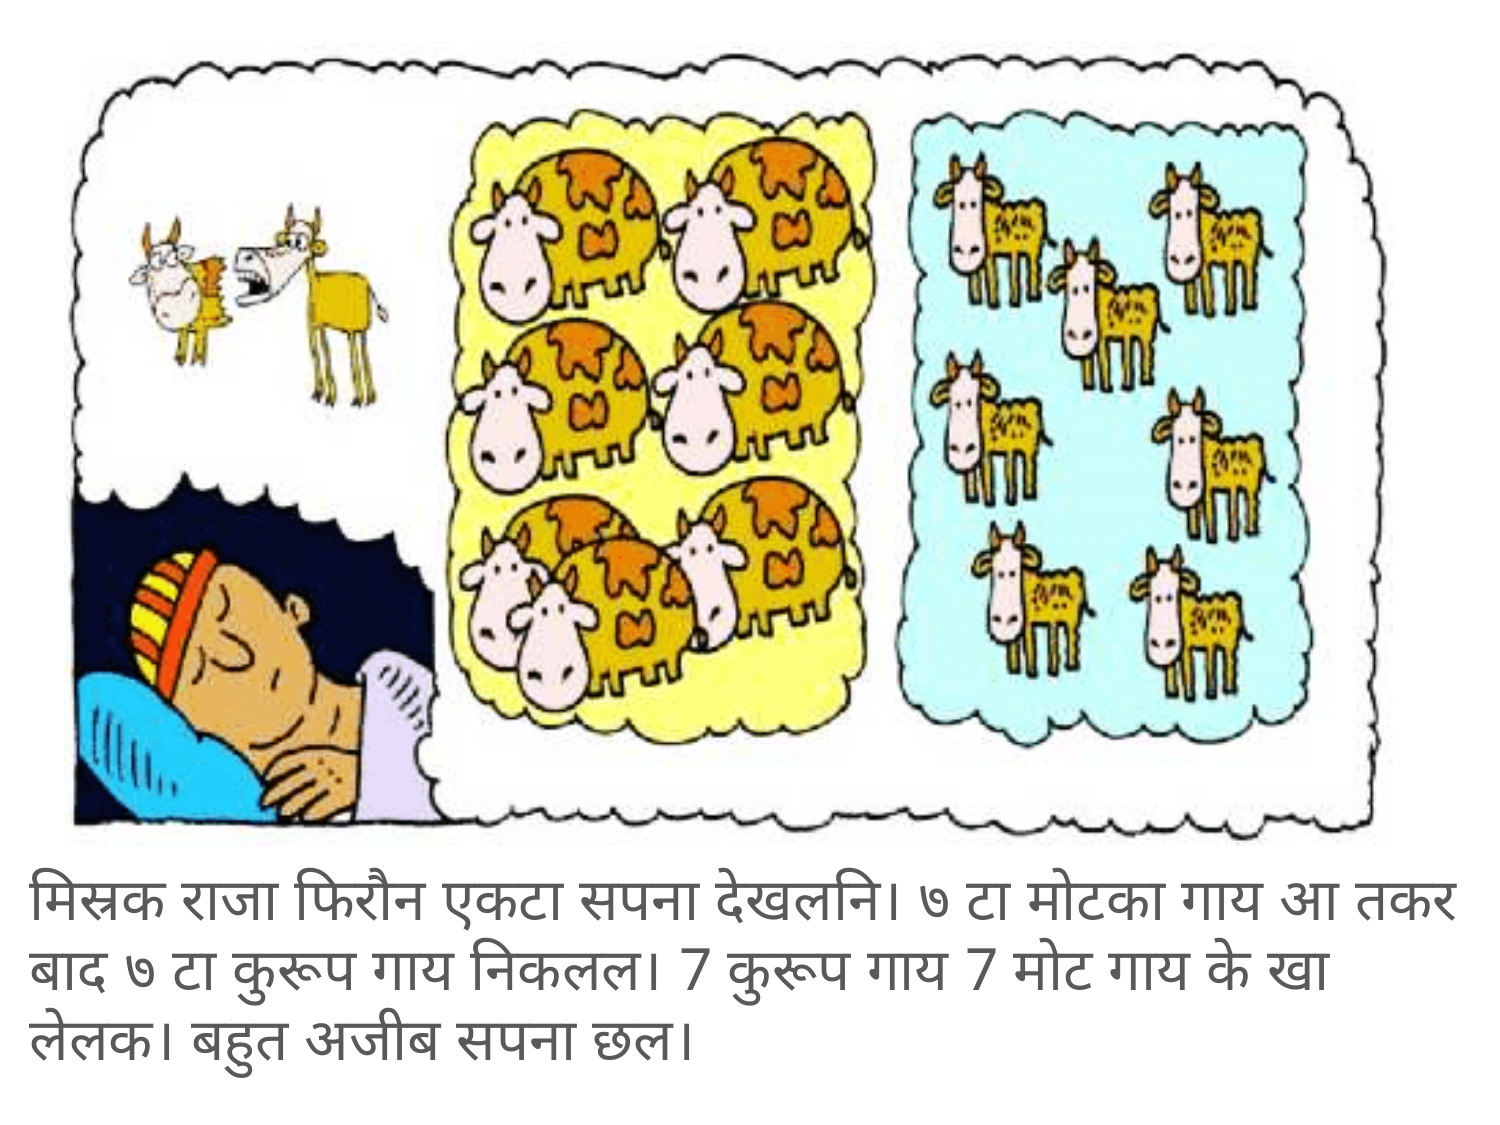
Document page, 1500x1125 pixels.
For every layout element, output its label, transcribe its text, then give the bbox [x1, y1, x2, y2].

text_box मिस्रक राजा फिरौन एकटा सपना देखलनि। ७ टा मोटका गाय आ तकर बाद ७ टा कुरूप गाय निकलल। 7 कुरूप गाय 7 मोट गाय के खा लेलक। बहुत अजीब सपना छल। [14, 855, 1486, 1080]
picture [64, 42, 1393, 847]
